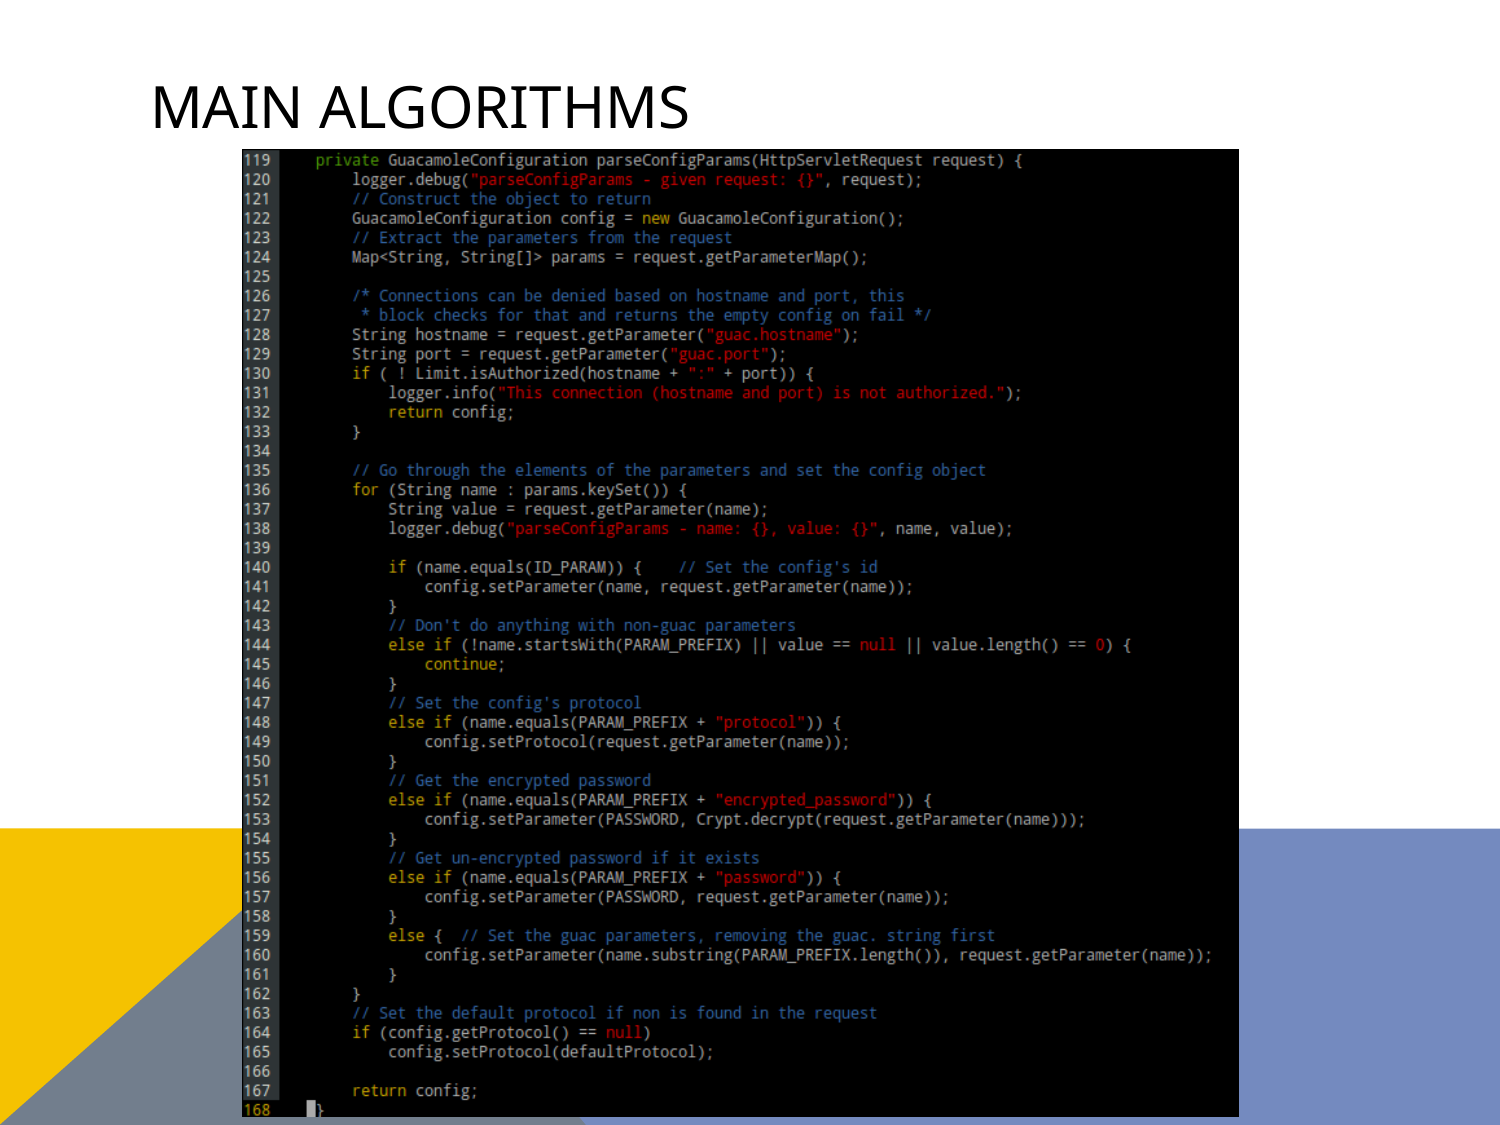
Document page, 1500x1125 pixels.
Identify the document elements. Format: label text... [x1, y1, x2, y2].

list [242, 149, 1239, 1118]
title Main Algorithms [135, 60, 1369, 150]
